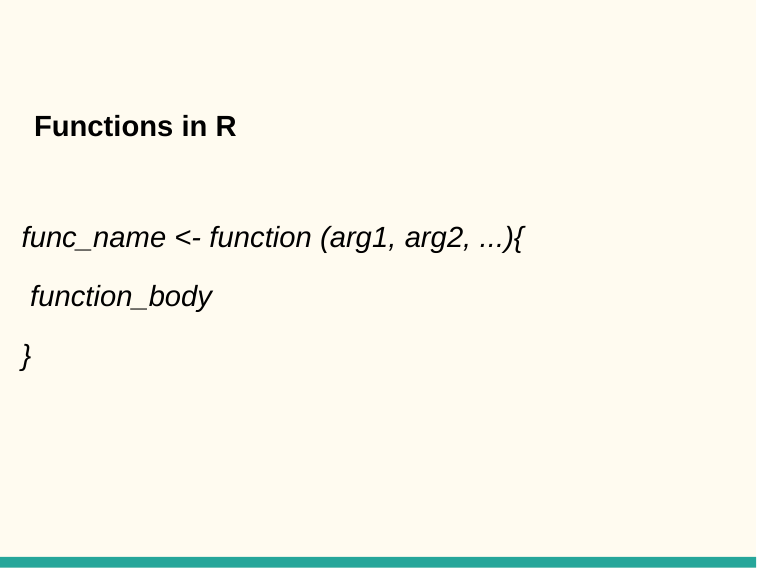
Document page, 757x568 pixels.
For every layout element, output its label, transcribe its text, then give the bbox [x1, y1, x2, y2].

list func_name <- function (arg1, arg2, ...){ function_body } [13, 204, 737, 420]
title Functions in R [25, 99, 371, 167]
